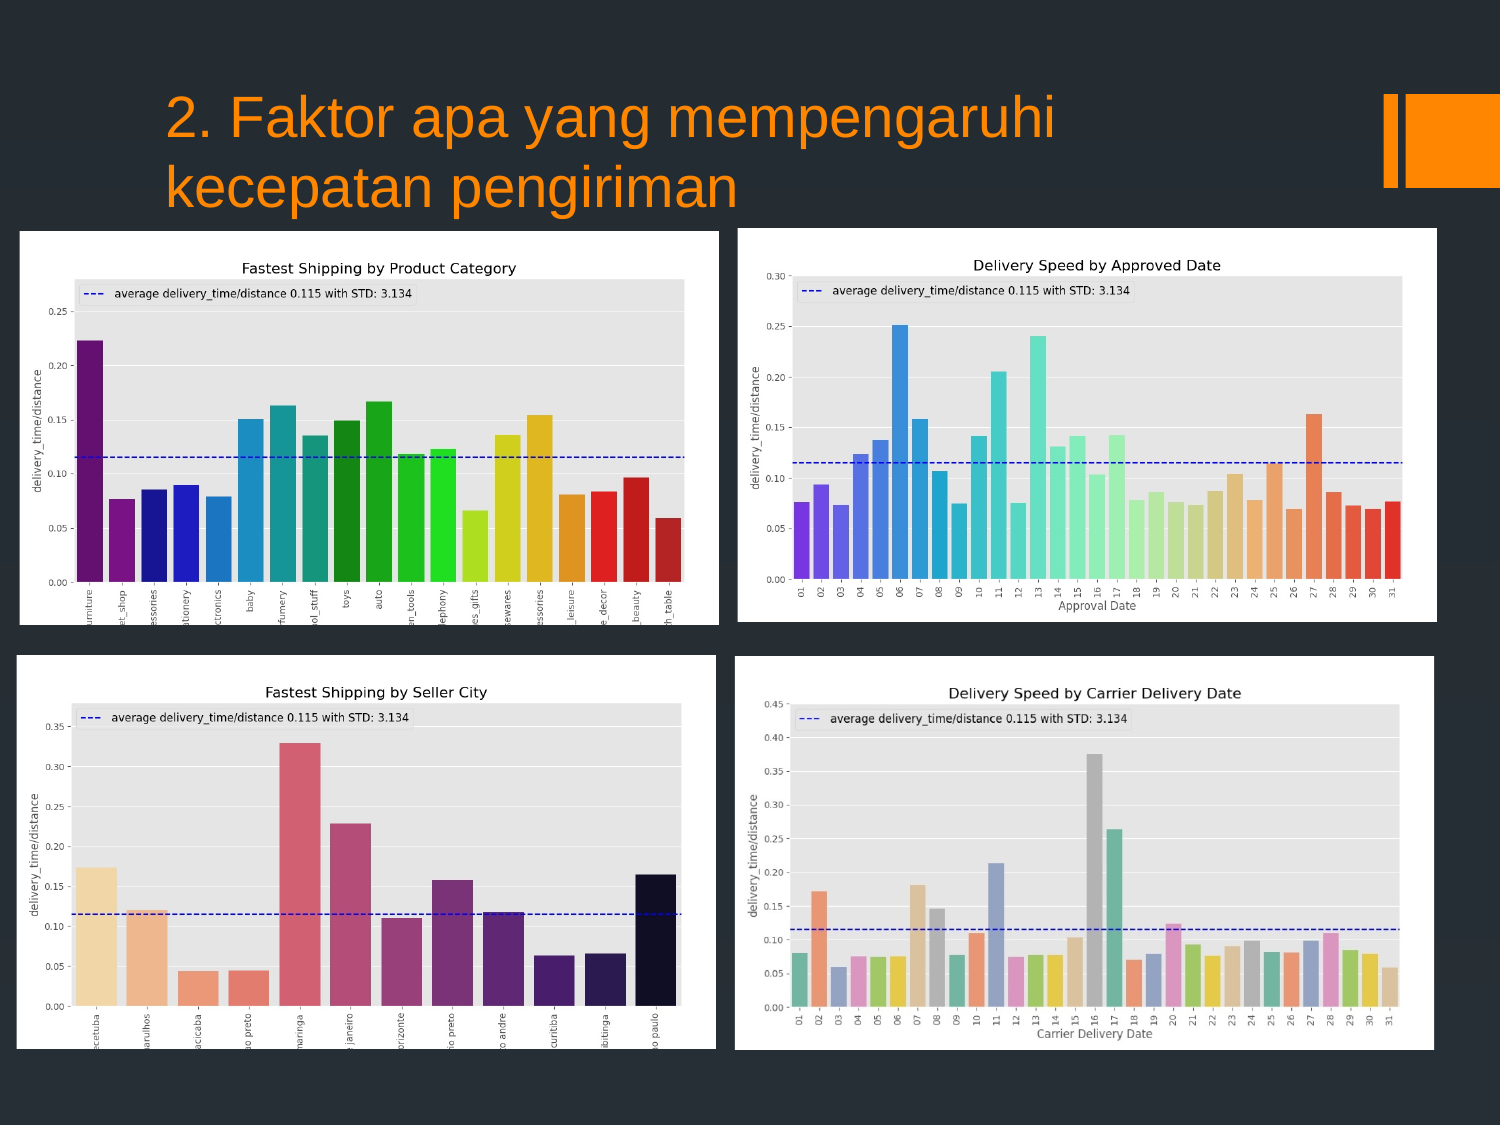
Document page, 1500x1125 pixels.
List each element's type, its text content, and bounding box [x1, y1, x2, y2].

picture [16, 655, 717, 1050]
picture [734, 656, 1435, 1051]
text_box 2. Faktor apa yang mempengaruhi kecepatan pengiriman [149, 37, 1350, 227]
picture [19, 231, 720, 626]
picture [737, 227, 1438, 623]
